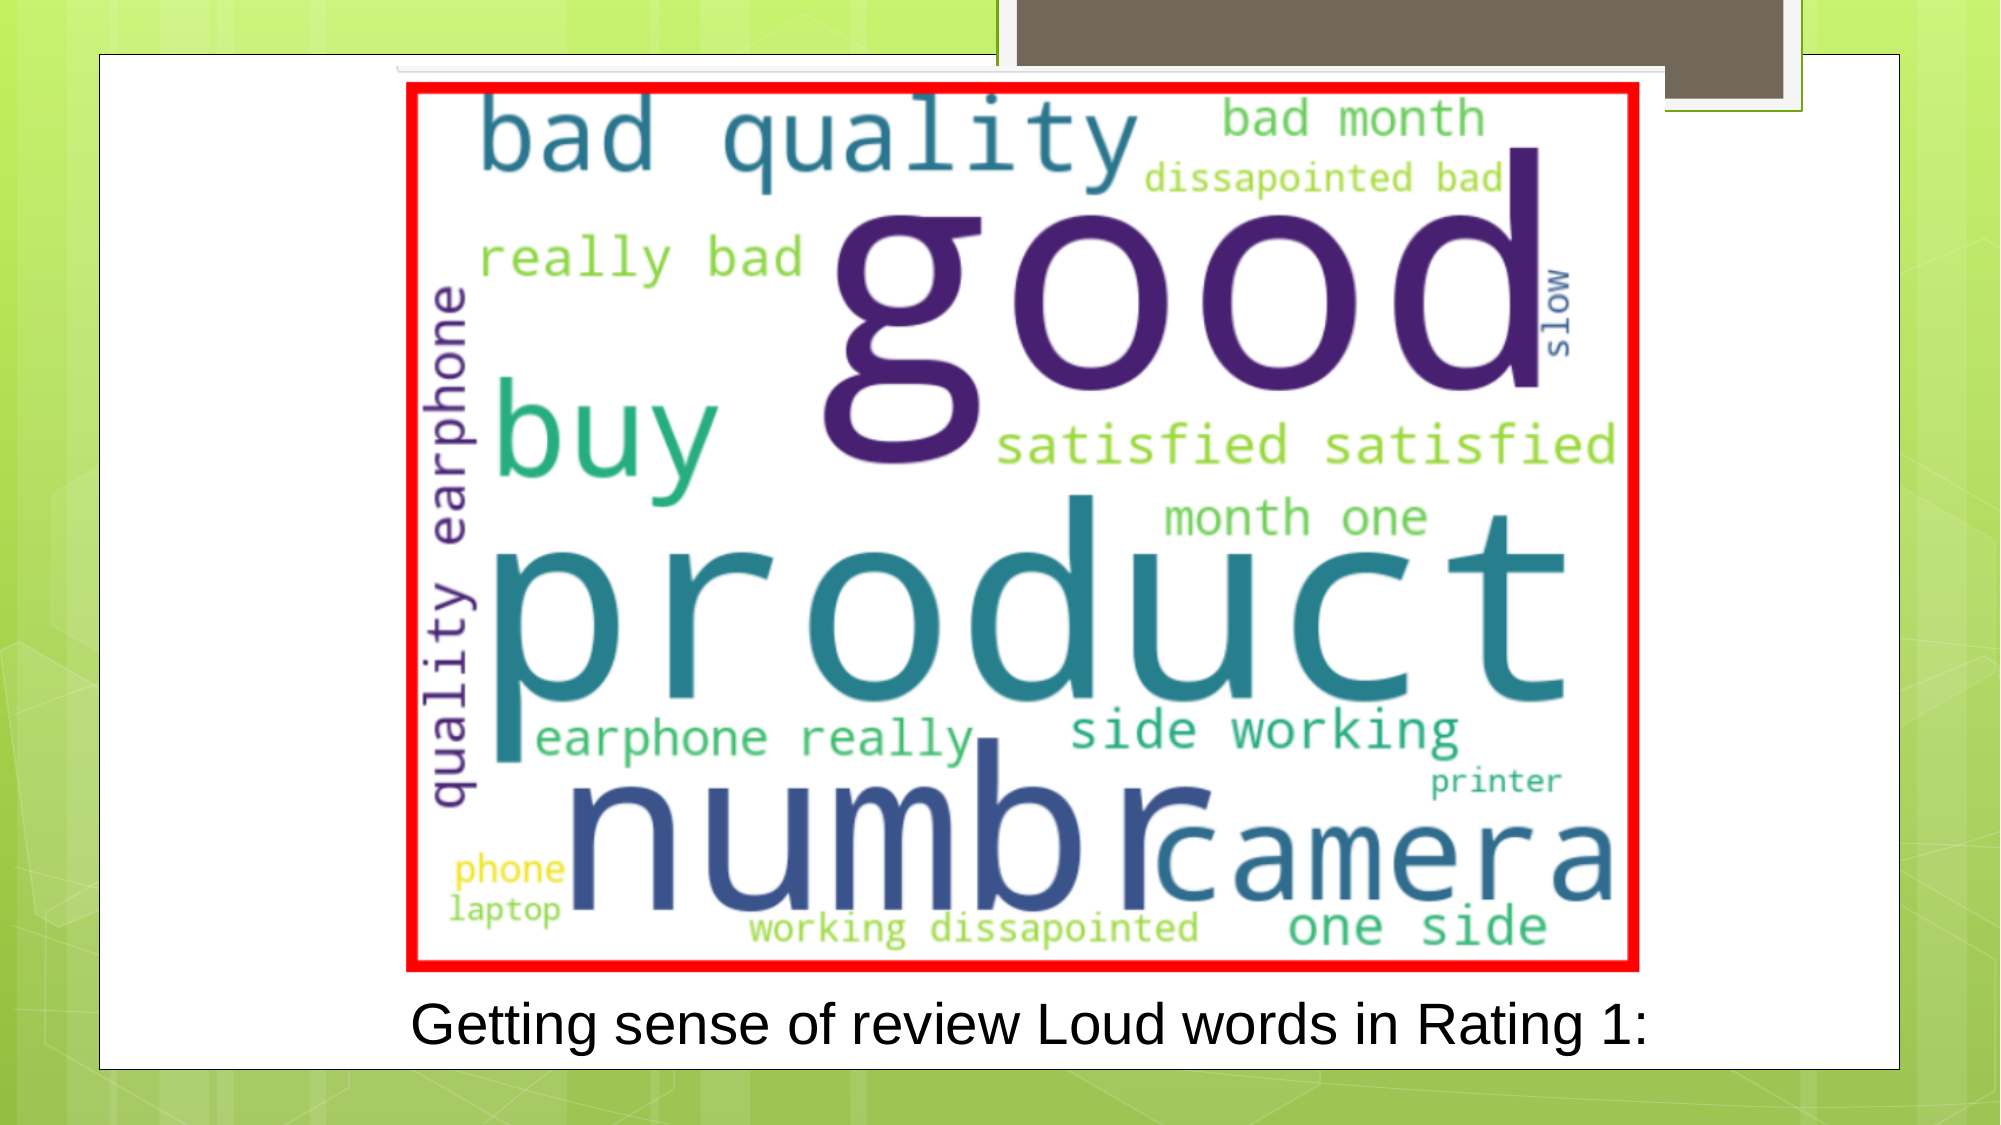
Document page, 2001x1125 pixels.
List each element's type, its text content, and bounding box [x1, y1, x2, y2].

picture [369, 66, 1665, 979]
text_box Getting sense of review Loud words in Rating 1: [395, 978, 2000, 1064]
